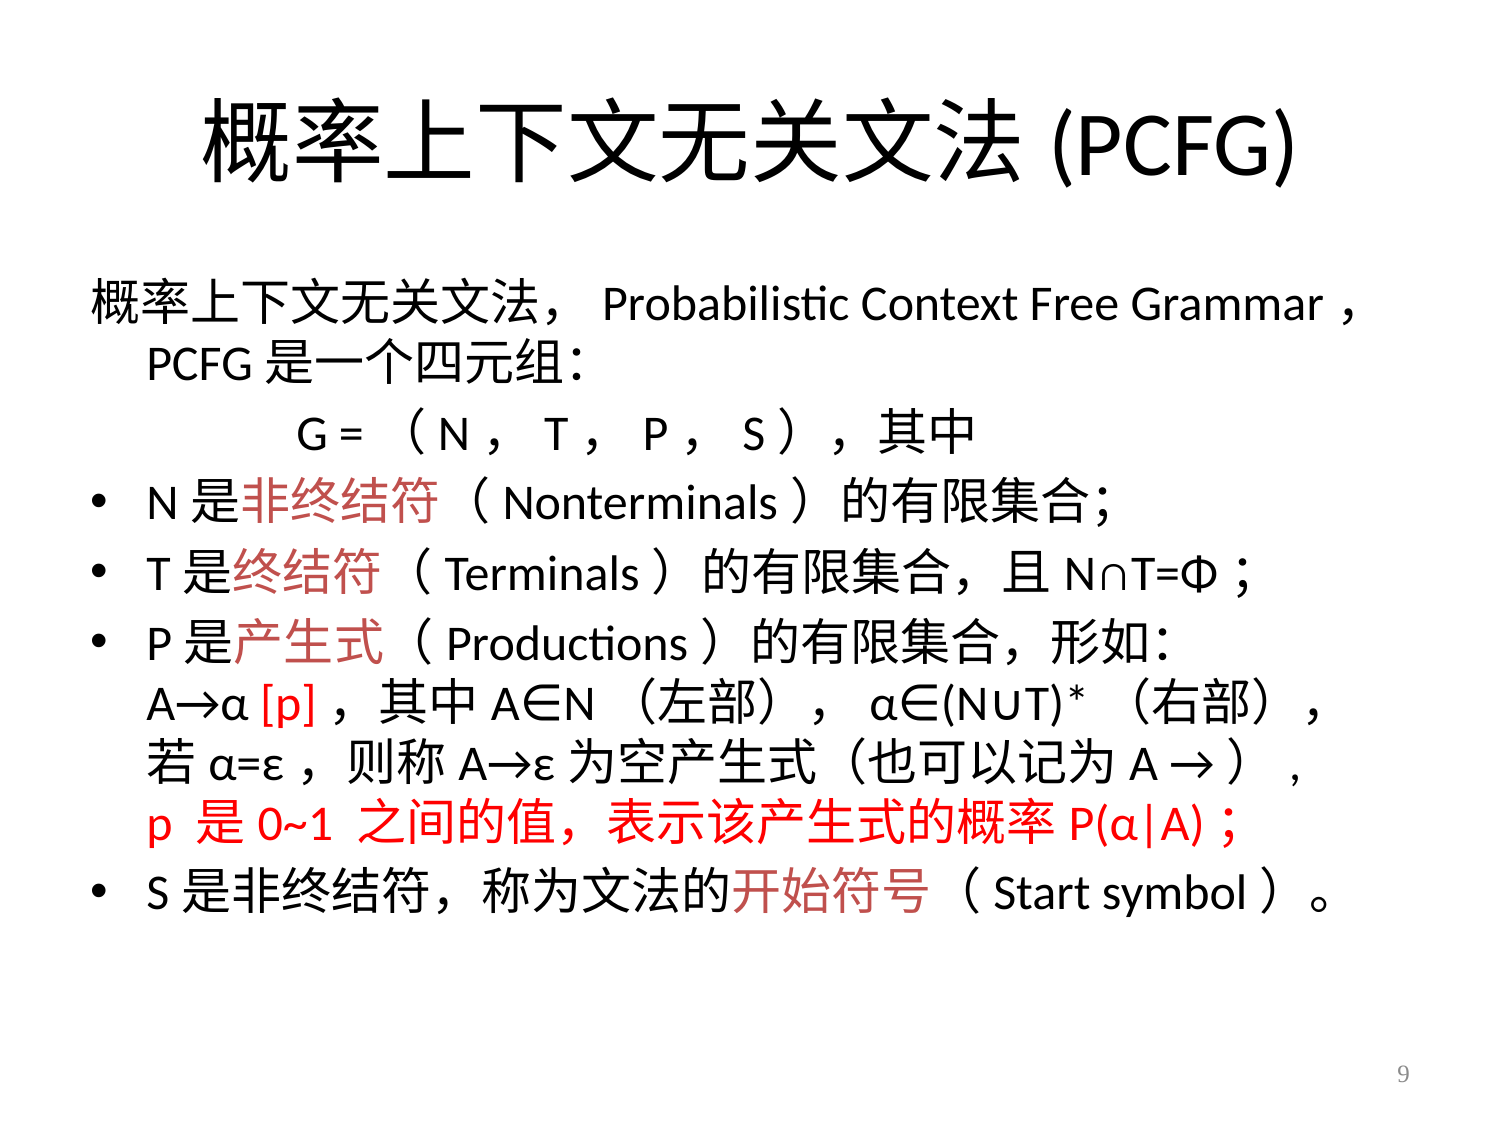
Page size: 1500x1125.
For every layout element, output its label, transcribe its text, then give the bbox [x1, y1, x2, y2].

title 概率上下文无关文法(PCFG) [75, 45, 1425, 233]
list 概率上下文无关文法，Probabilistic Context Free Grammar，PCFG是一个四元组： G =（N，T，P，S），其中 N是非终结符（Nonterminals）的有限集合； T是终结符（Terminals）的有限集合，且N∩T=Φ； P是产生式（Productions）的有限集合，形如： A→α [p]，其中A∈N（左部），α∈(N∪T)*（右部）， 若α=ε，则称A→ε为空产生式（也可以记为A →）, p 是0~1 之间的值，表示该产生式的概率P(α|A)； S是非终结符，称为文法的开始符号（Start symbol）。 [75, 262, 1425, 1005]
slide_number 9 [1074, 1042, 1425, 1103]
